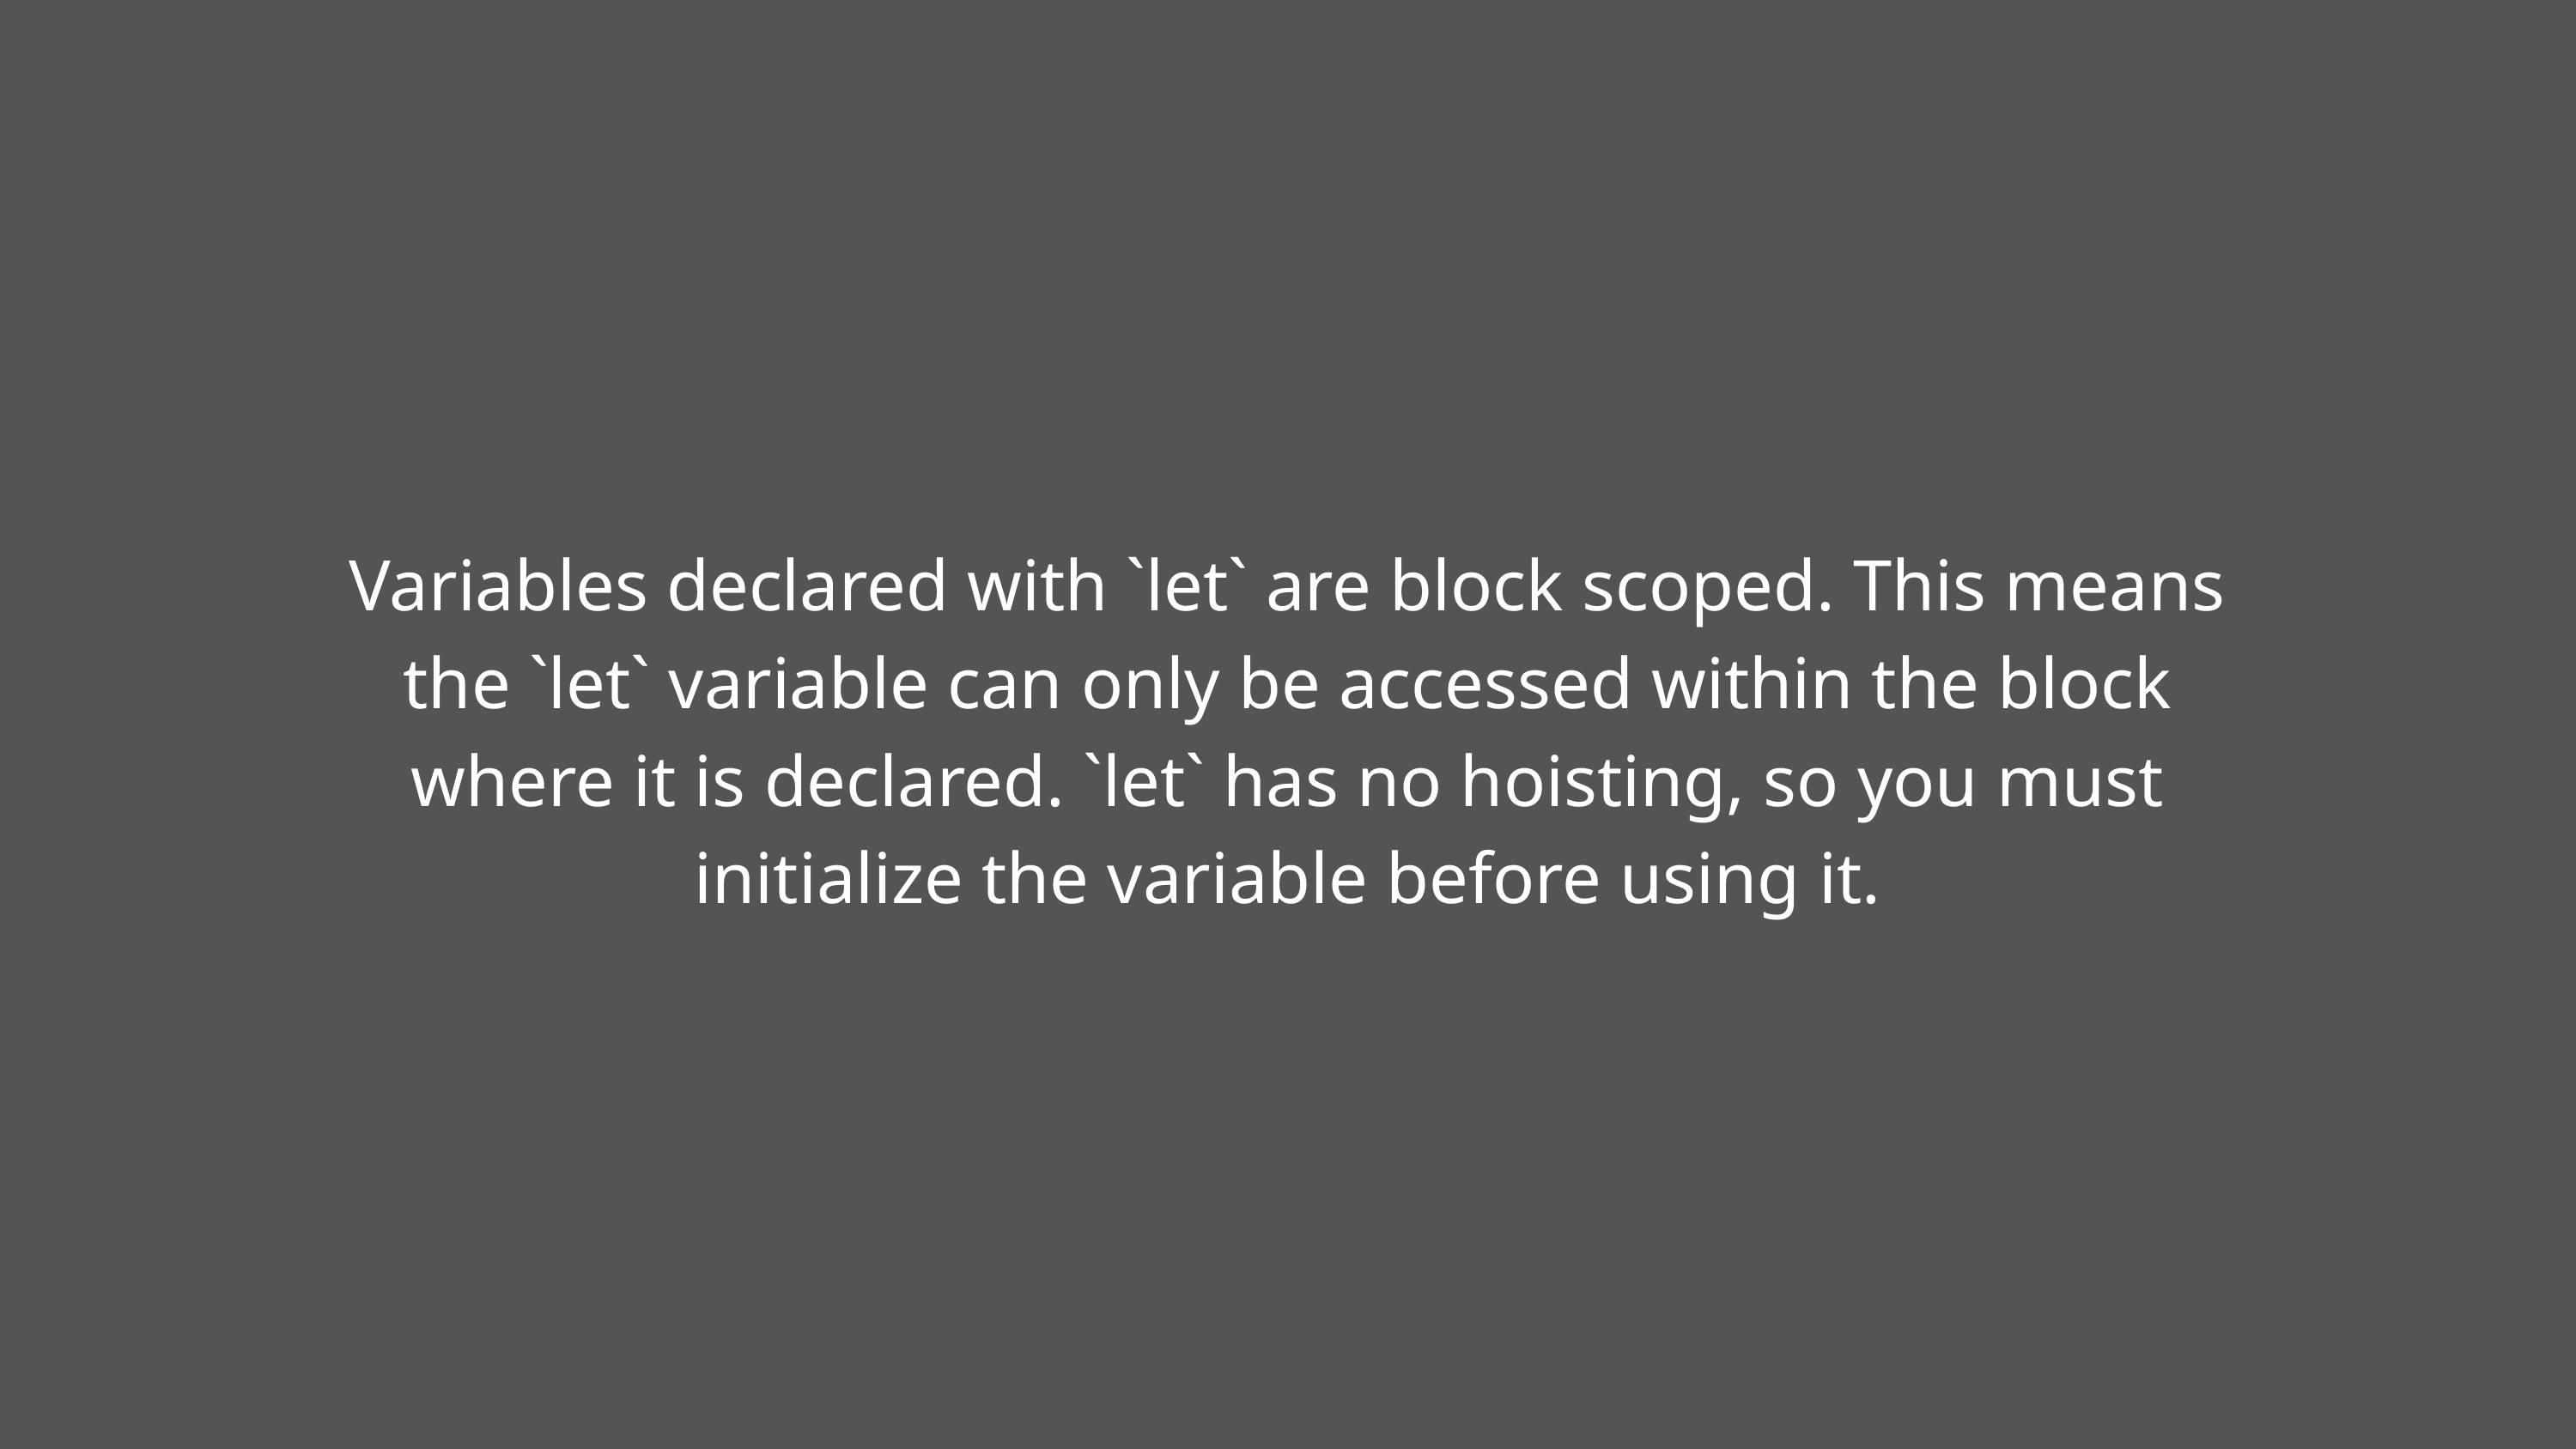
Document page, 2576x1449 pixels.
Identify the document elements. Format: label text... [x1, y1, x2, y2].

text_box Variables declared with `let` are block scoped. This means the `let` variable can only be accessed within the block where it is declared. `let` has no hoisting, so you must initialize the variable before using it. [317, 527, 2259, 919]
